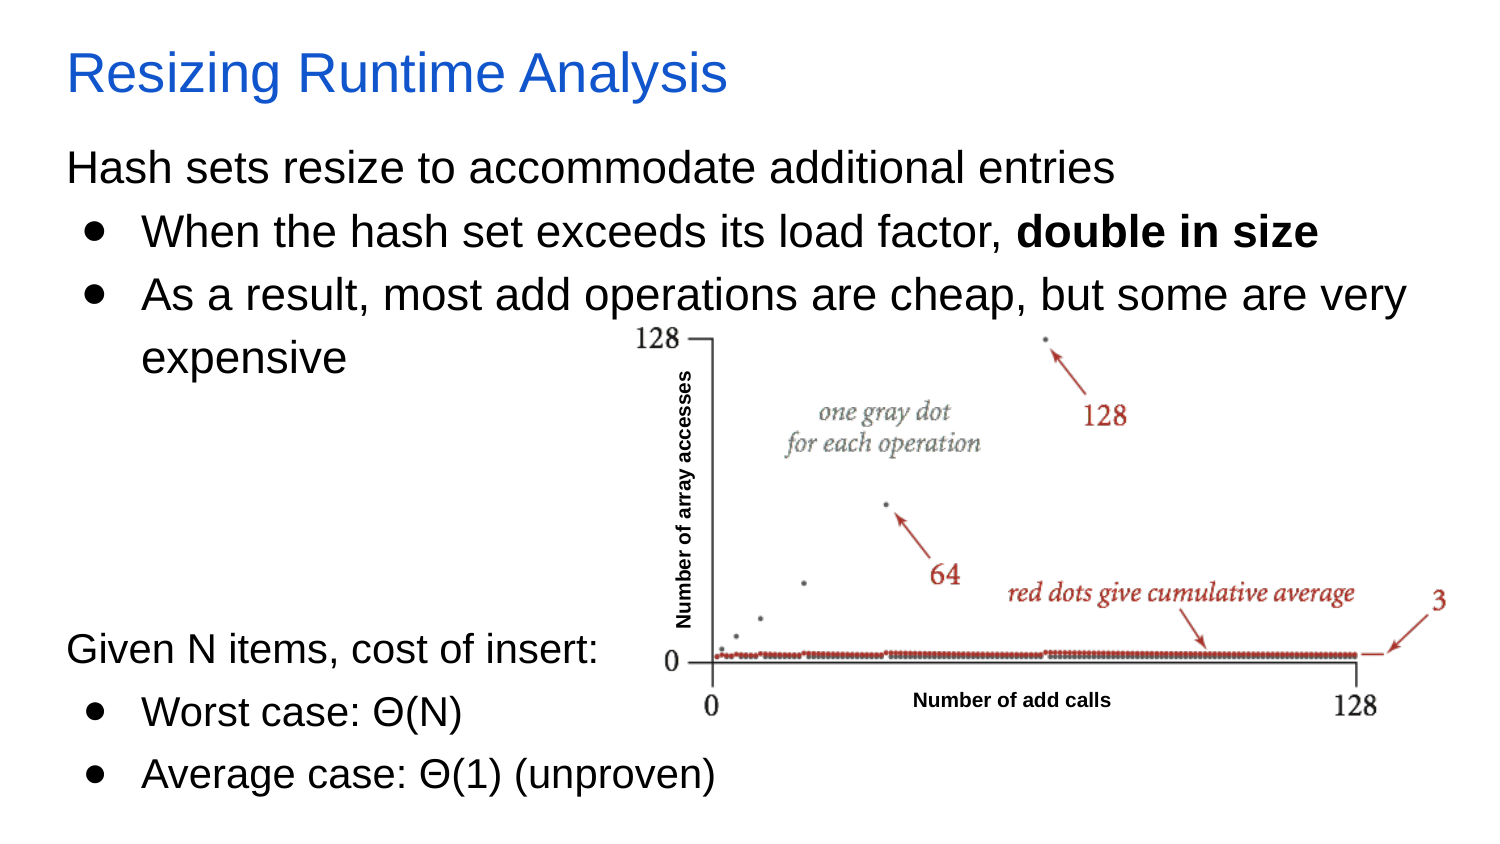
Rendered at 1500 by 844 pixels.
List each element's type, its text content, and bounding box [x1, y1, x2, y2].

text_box Given N items, cost of insert: Worst case: Θ(N) Average case: Θ(1) (unproven) [51, 606, 789, 837]
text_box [634, 322, 1448, 738]
title Resizing Runtime Analysis [51, 20, 1449, 114]
text_box Hash sets resize to accommodate additional entries When the hash set exceeds its load factor, double in size As a result, most add operations are cheap, but some are very expensive [51, 114, 1449, 328]
